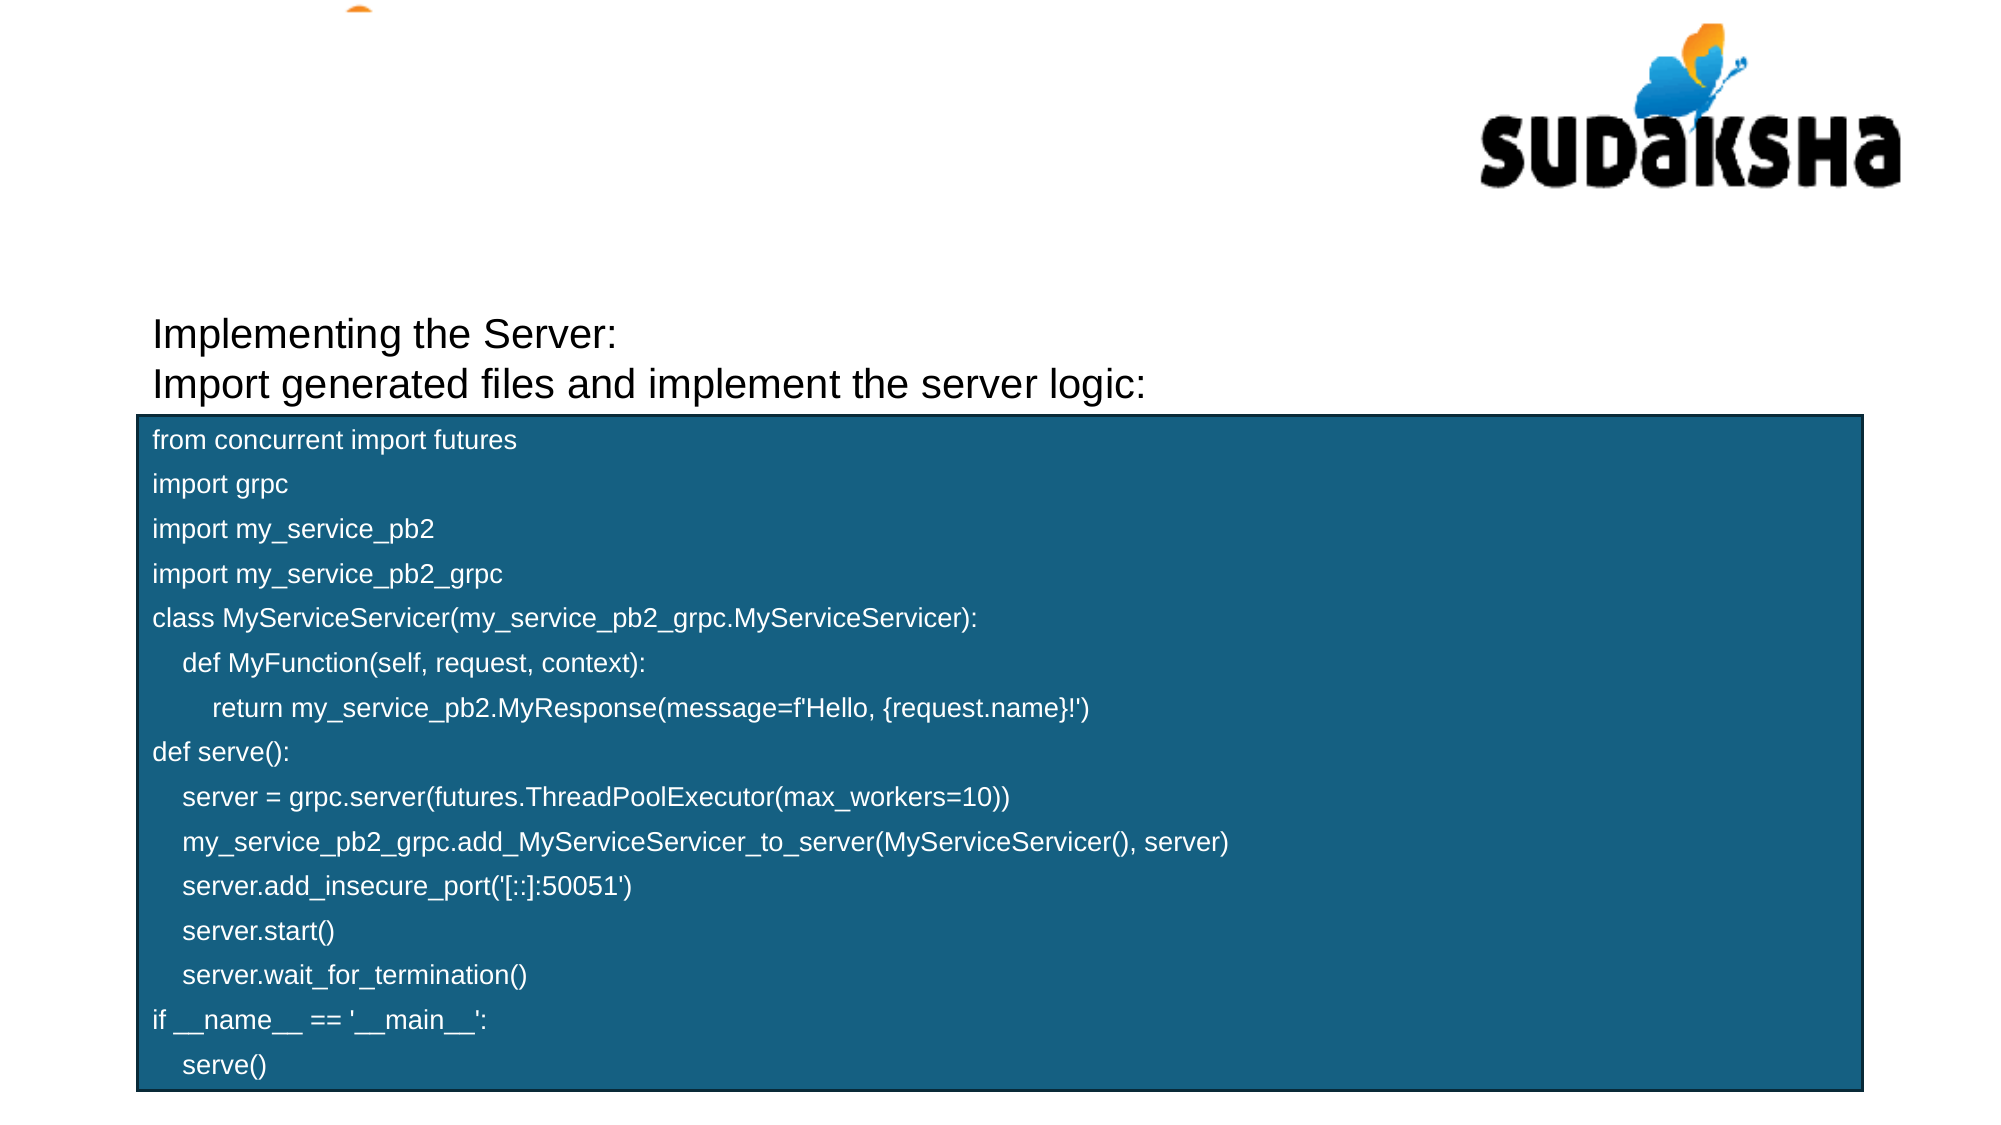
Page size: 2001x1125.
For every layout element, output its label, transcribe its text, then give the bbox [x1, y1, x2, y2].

picture [0, 0, 2001, 1125]
list from concurrent import futures import grpc import my_service_pb2 import my_service_pb2_grpc class MyServiceServicer(my_service_pb2_grpc.MyServiceServicer): def MyFunction(self, request, context): return my_service_pb2.MyResponse(message=f'Hello, {request.name}!') def serve(): server = grpc.server(futures.ThreadPoolExecutor(max_workers=10)) my_service_pb2_grpc.add_MyServiceServicer_to_server(MyServiceServicer(), server) server.add_insecure_port('[::]:50051') server.start() server.wait_for_termination() if __name__ == '__main__': serve() [136, 414, 1864, 1092]
text_box Implementing the Server: Import generated files and implement the server logic: [137, 299, 1684, 415]
